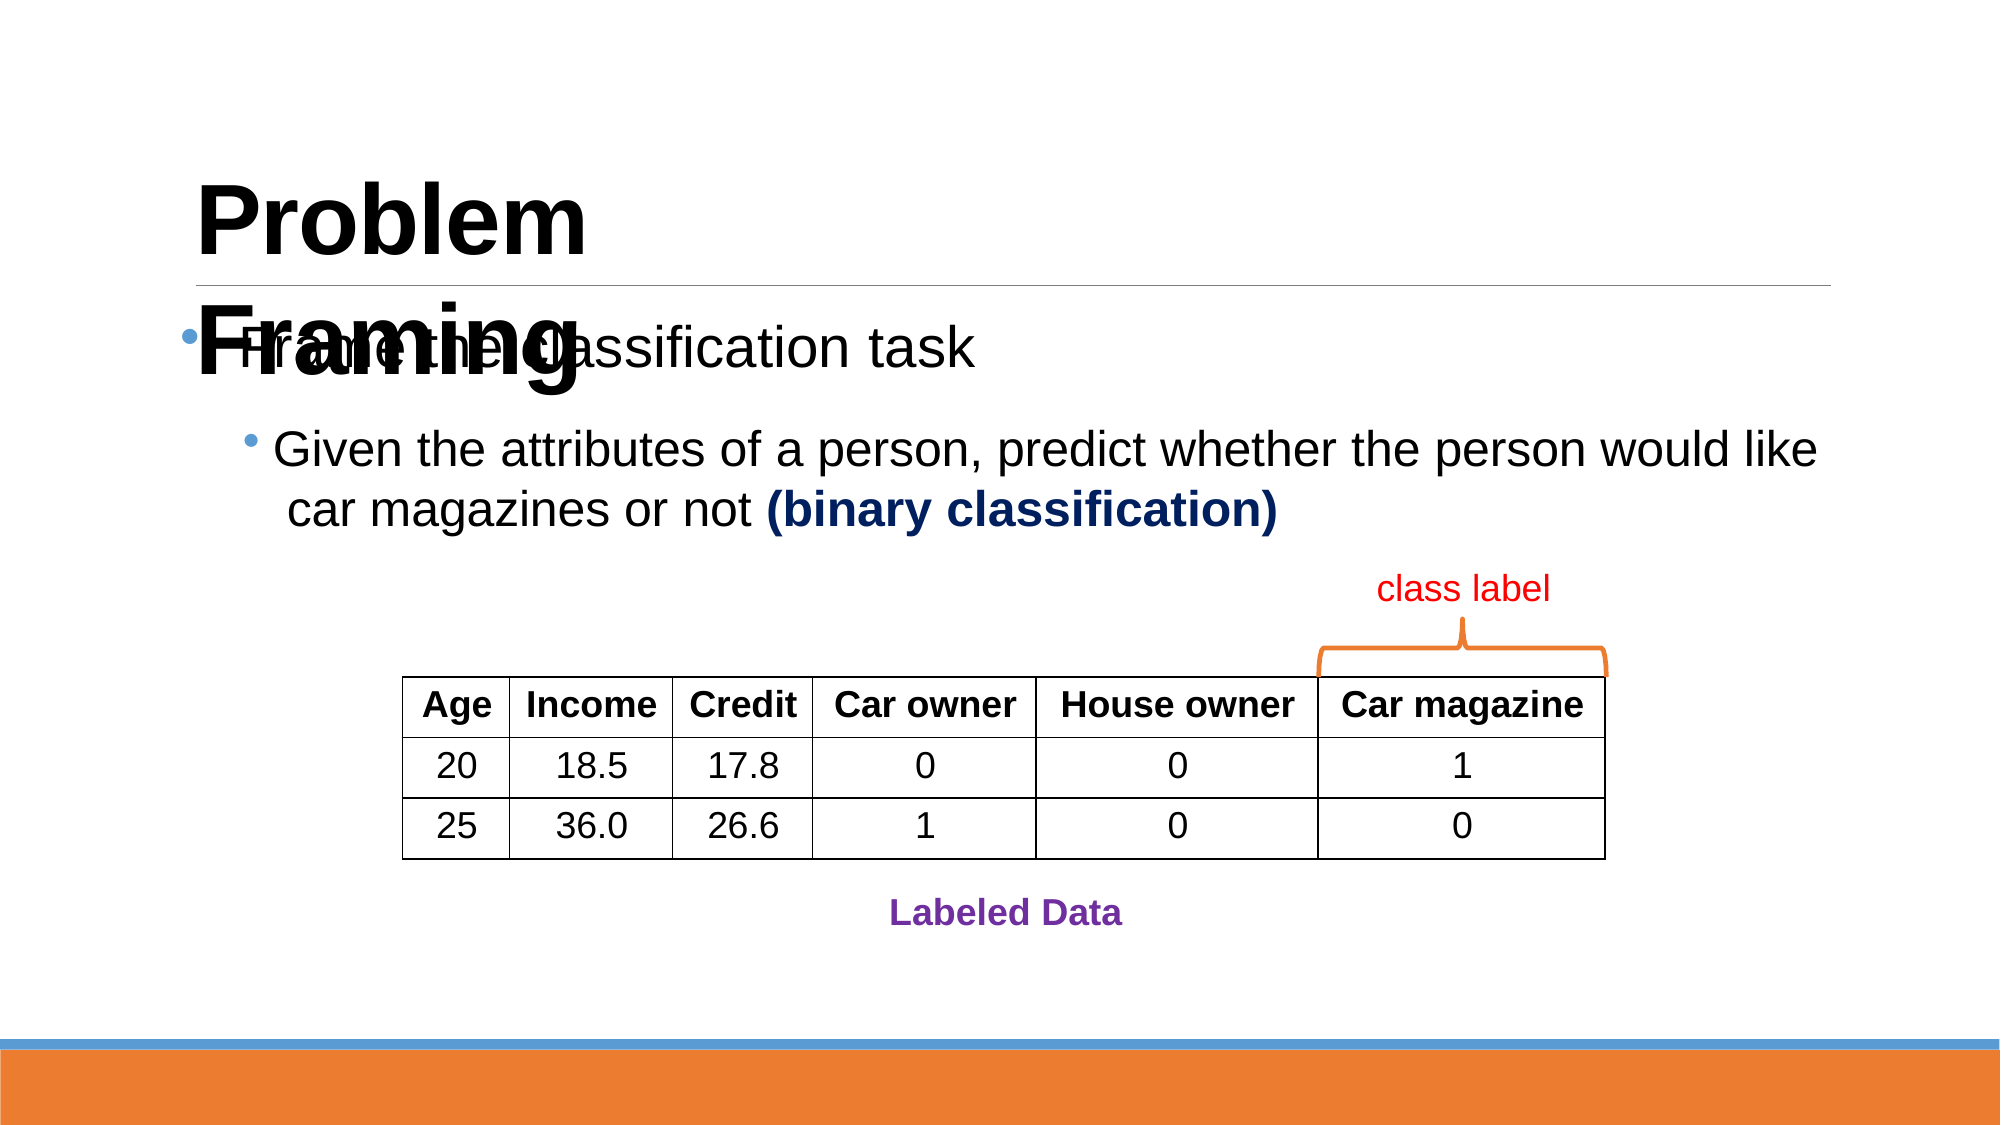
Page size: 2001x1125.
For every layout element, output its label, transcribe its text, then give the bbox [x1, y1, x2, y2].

table_cell 25 [403, 799, 509, 858]
table_header Income [510, 678, 672, 737]
text_box [1318, 618, 1607, 678]
table_header Age [403, 678, 509, 737]
table_cell 18.5 [510, 738, 672, 797]
table_cell 0 [1037, 799, 1317, 858]
text_box Labeled Data [887, 885, 1125, 933]
table_cell 0 [1319, 799, 1604, 858]
table_header Car magazine [1319, 678, 1604, 737]
table_cell 17.8 [673, 738, 812, 797]
table_header Credit [673, 678, 812, 737]
text_box Frame the classification task Given the attributes of a person, predict whether the person would like car magazines or not (binary classification) class label [177, 306, 1828, 610]
table_cell 0 [1037, 738, 1317, 797]
table_cell 1 [1319, 738, 1604, 797]
table_header Car owner [813, 678, 1035, 737]
table_cell 20 [403, 738, 509, 797]
table_cell 36.0 [510, 799, 672, 858]
table_cell 26.6 [673, 799, 812, 858]
title Problem Framing [192, 152, 1006, 306]
table_cell 1 [813, 799, 1035, 858]
table_cell 0 [813, 738, 1035, 797]
table_header House owner [1037, 678, 1317, 737]
